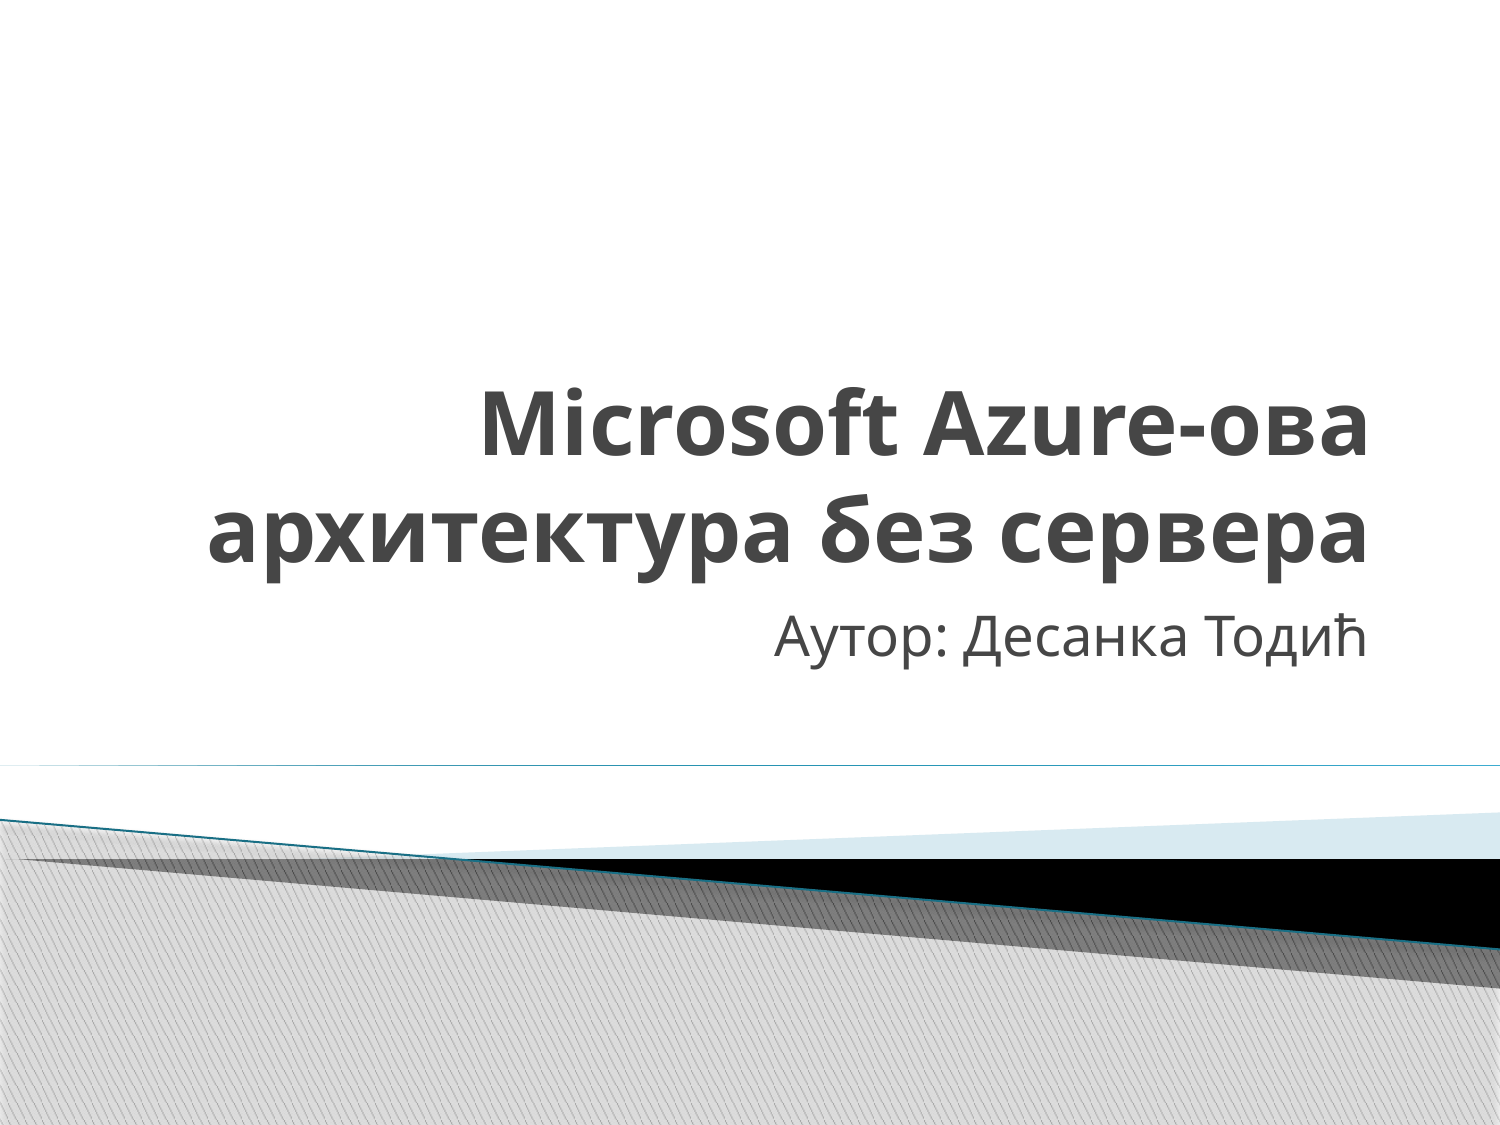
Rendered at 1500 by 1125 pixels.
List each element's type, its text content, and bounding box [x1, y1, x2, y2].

picture [5, 859, 1500, 989]
title Microsoft Azure-ова архитектура без сервера [112, 287, 1388, 588]
subtitle Аутор: Десанка Тодић [112, 592, 1388, 790]
